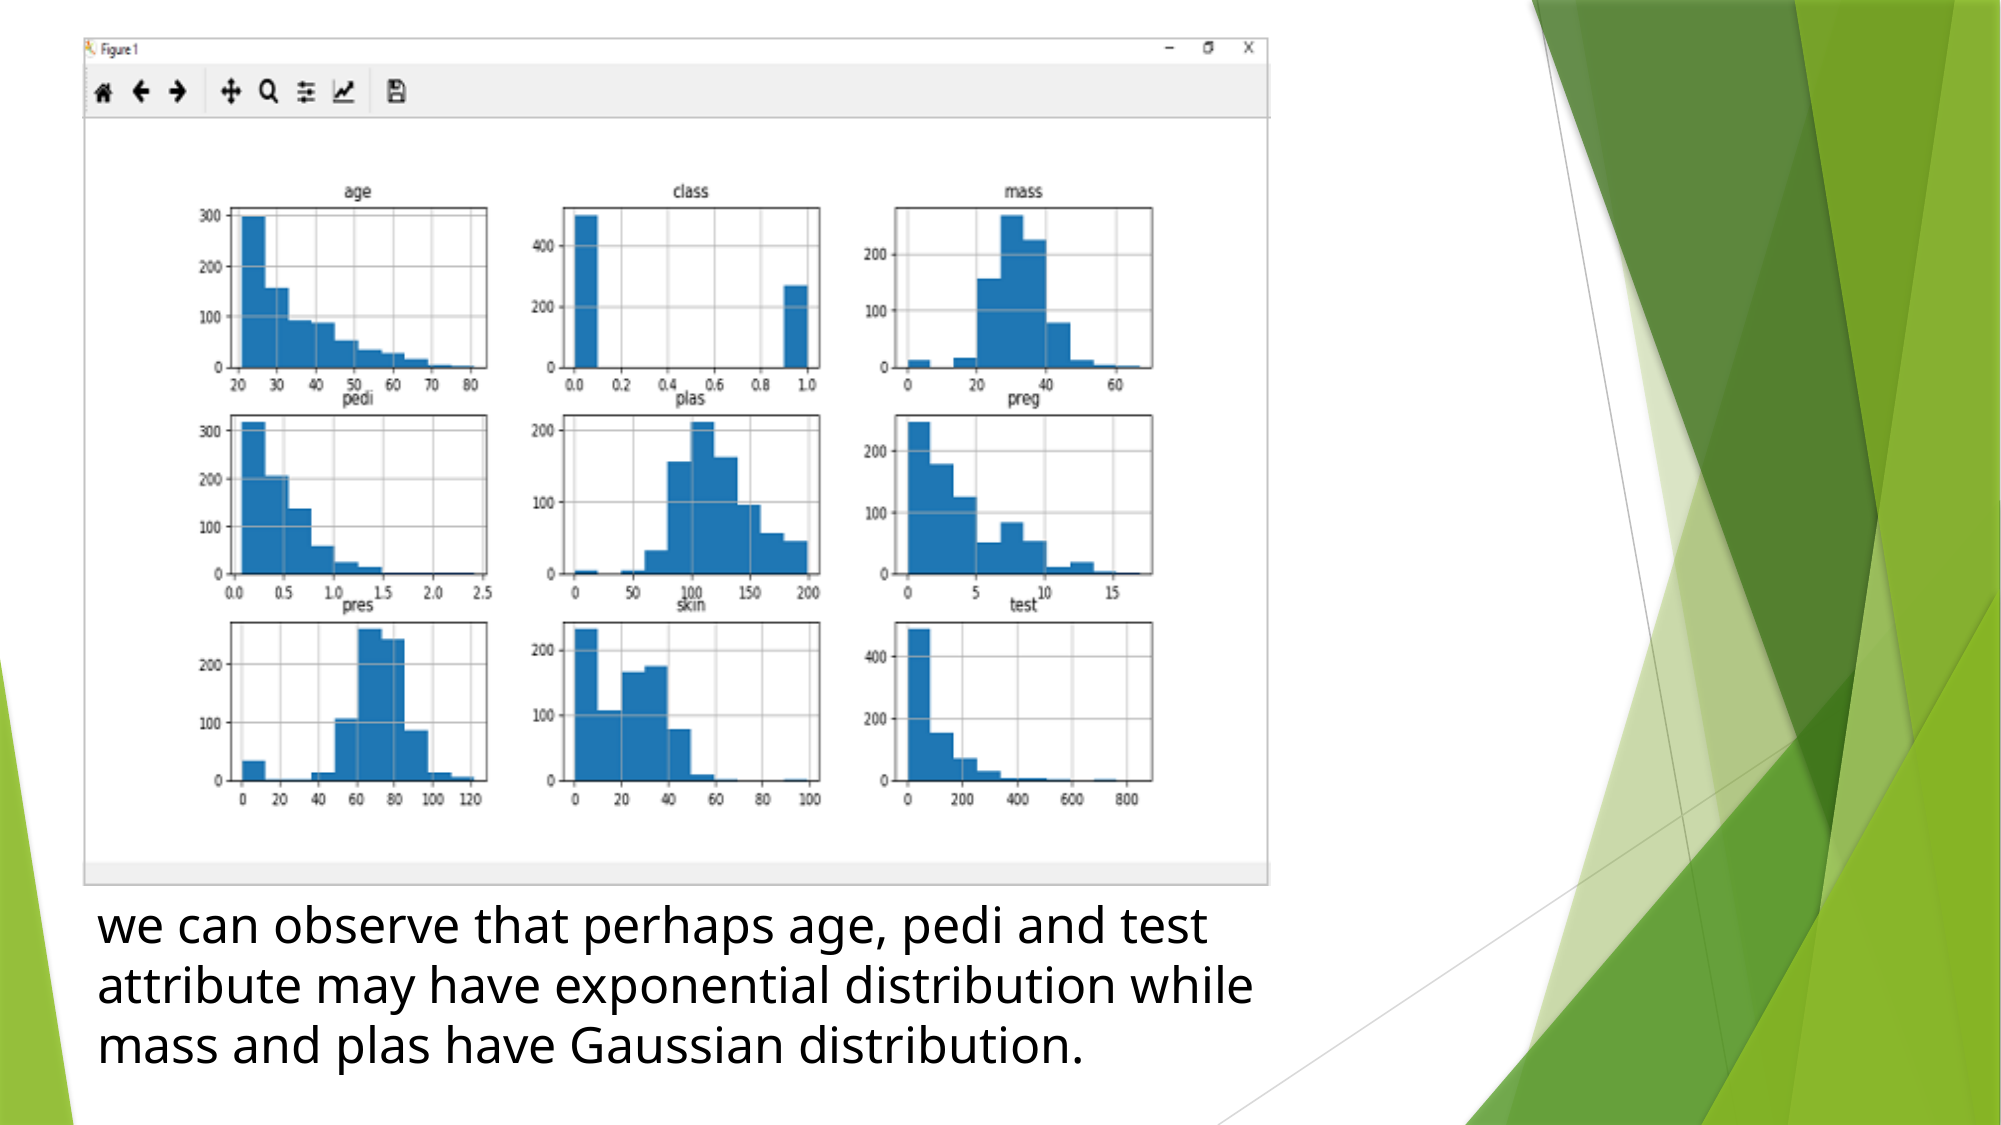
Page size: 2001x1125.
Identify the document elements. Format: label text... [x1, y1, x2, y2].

picture [81, 36, 1271, 887]
text_box we can observe that perhaps age, pedi and test attribute may have exponential distribution while mass and plas have Gaussian distribution. [82, 886, 1347, 1081]
